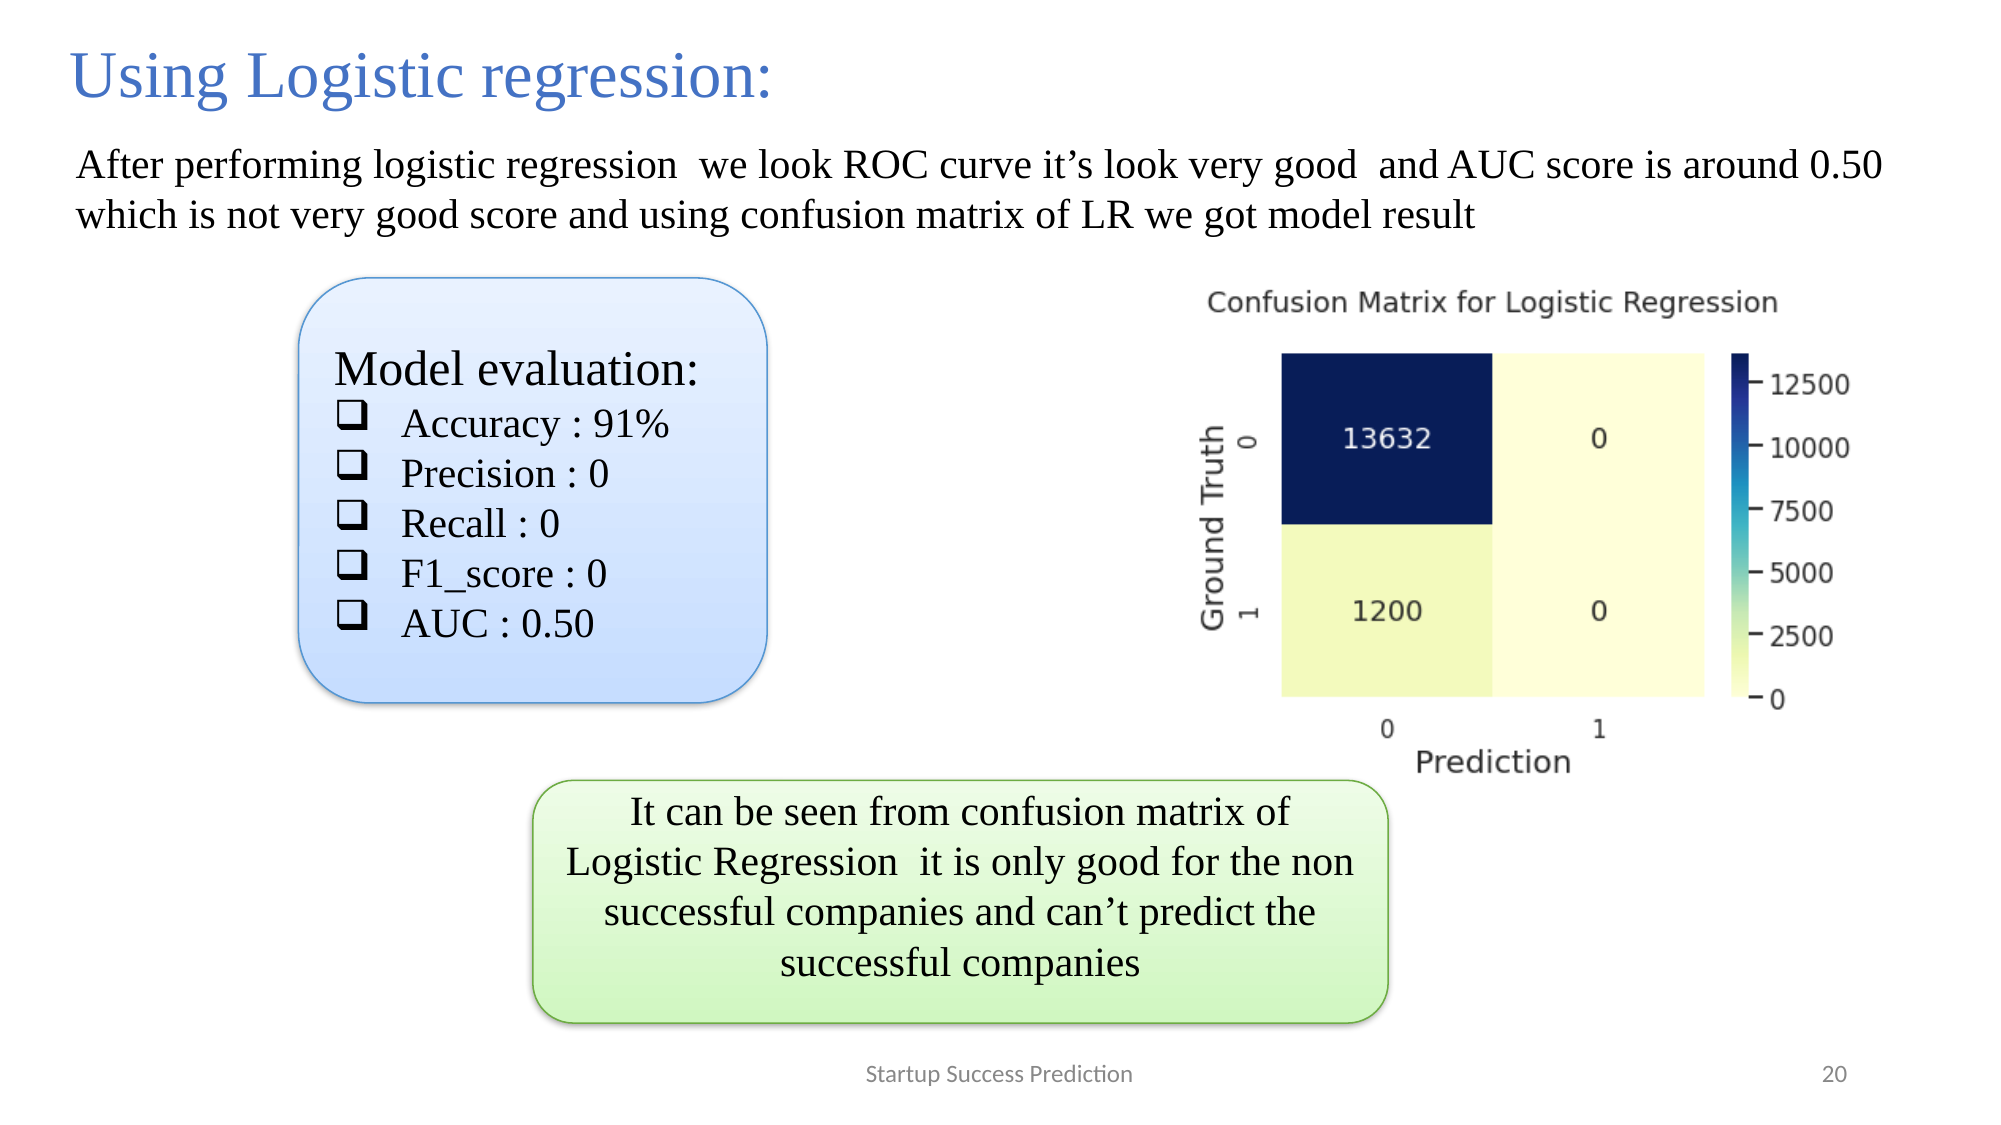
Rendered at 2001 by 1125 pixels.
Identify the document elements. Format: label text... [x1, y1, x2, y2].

picture [1187, 245, 1863, 789]
text_box Model evaluation: Accuracy : 91% Precision : 0 Recall : 0 F1_score : 0 AUC : 0.50 [297, 277, 768, 704]
slide_number 20 [1412, 1042, 1863, 1103]
text_box After performing logistic regression we look ROC curve it’s look very good and AUC score is around 0.50 which is not very good score and using confusion matrix of LR we got model result [60, 129, 1939, 245]
footer Startup Success Prediction [662, 1042, 1338, 1103]
title Using Logistic regression: [27, 0, 819, 120]
text_box It can be seen from confusion matrix of Logistic Regression it is only good for the non successful companies and can’t predict the successful companies [532, 779, 1389, 1024]
